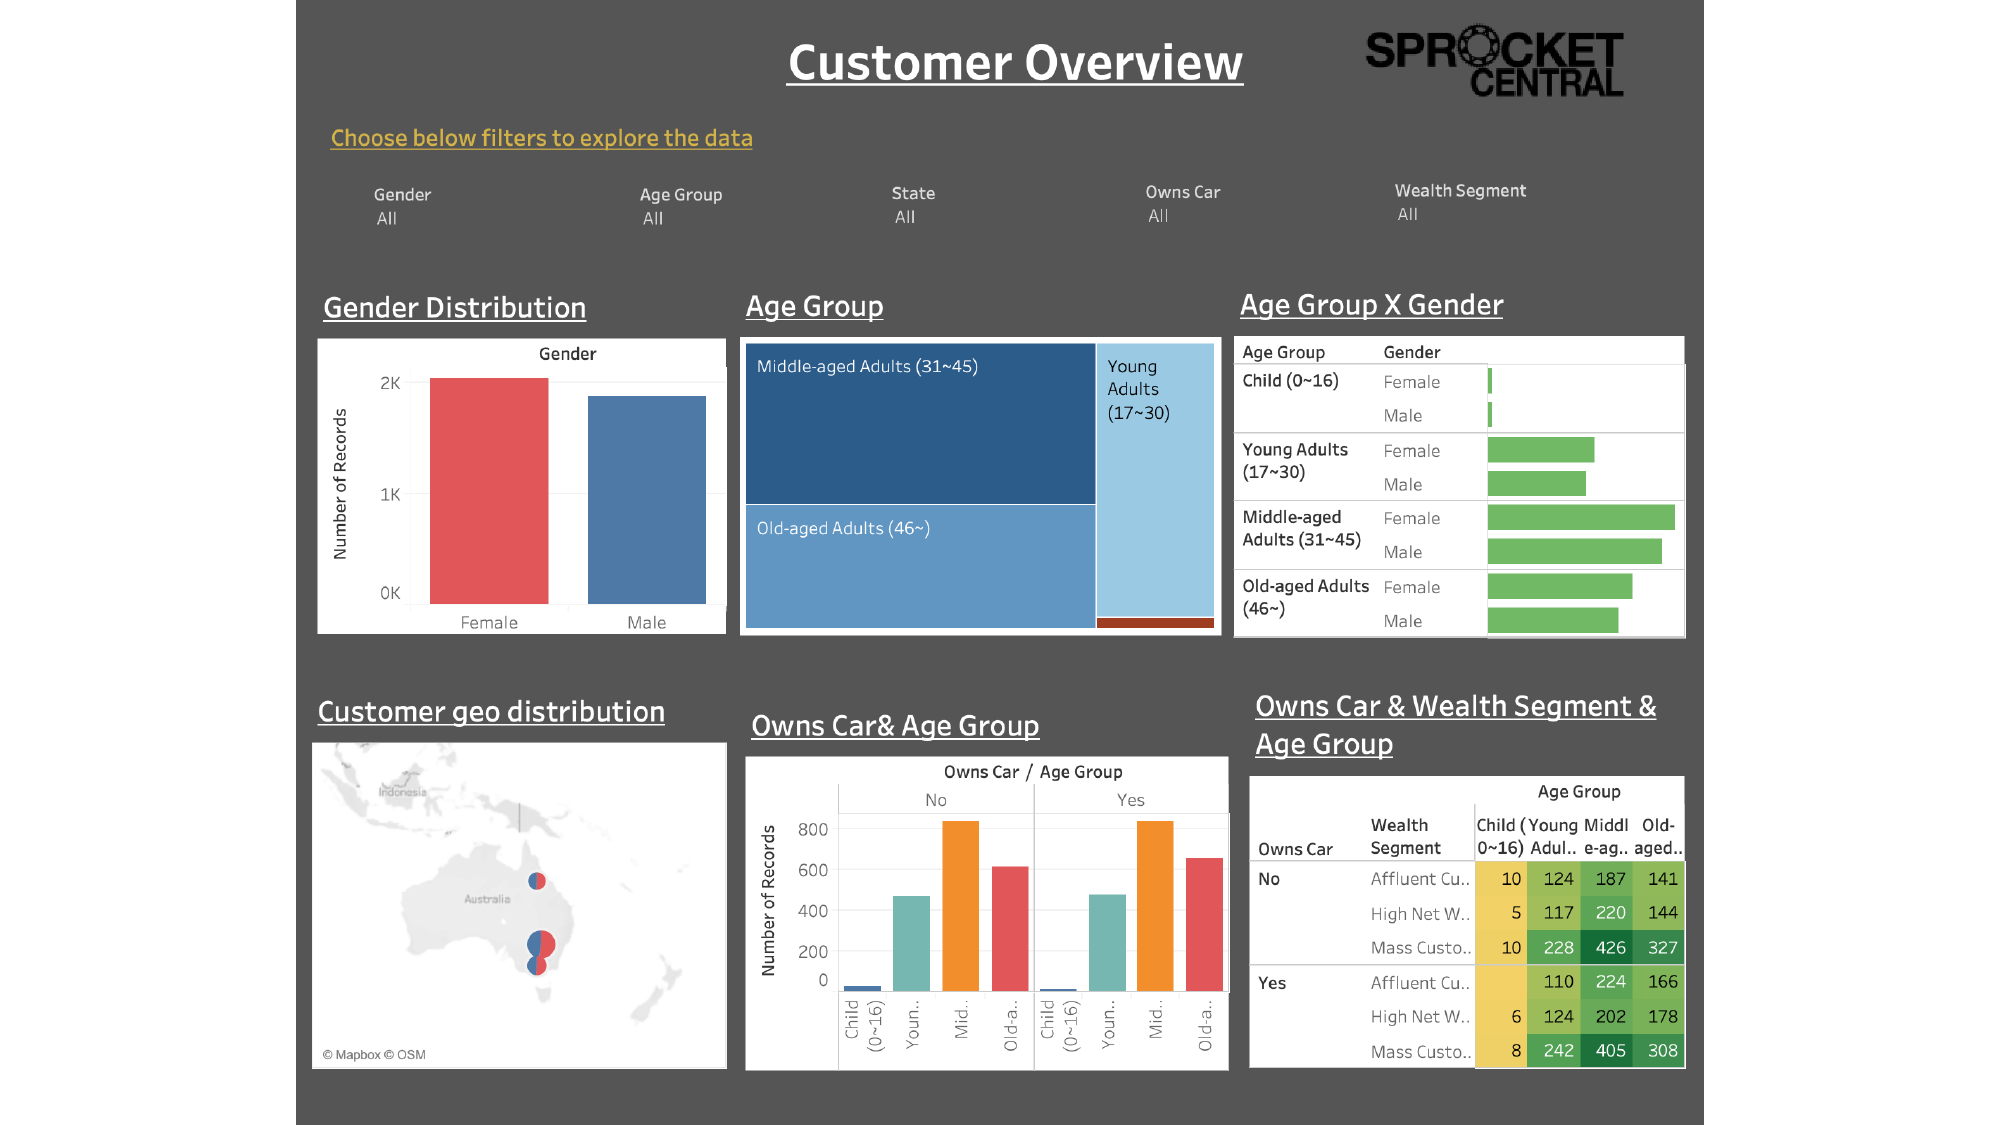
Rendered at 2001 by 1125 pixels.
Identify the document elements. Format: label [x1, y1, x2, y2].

picture [296, 0, 1704, 1125]
